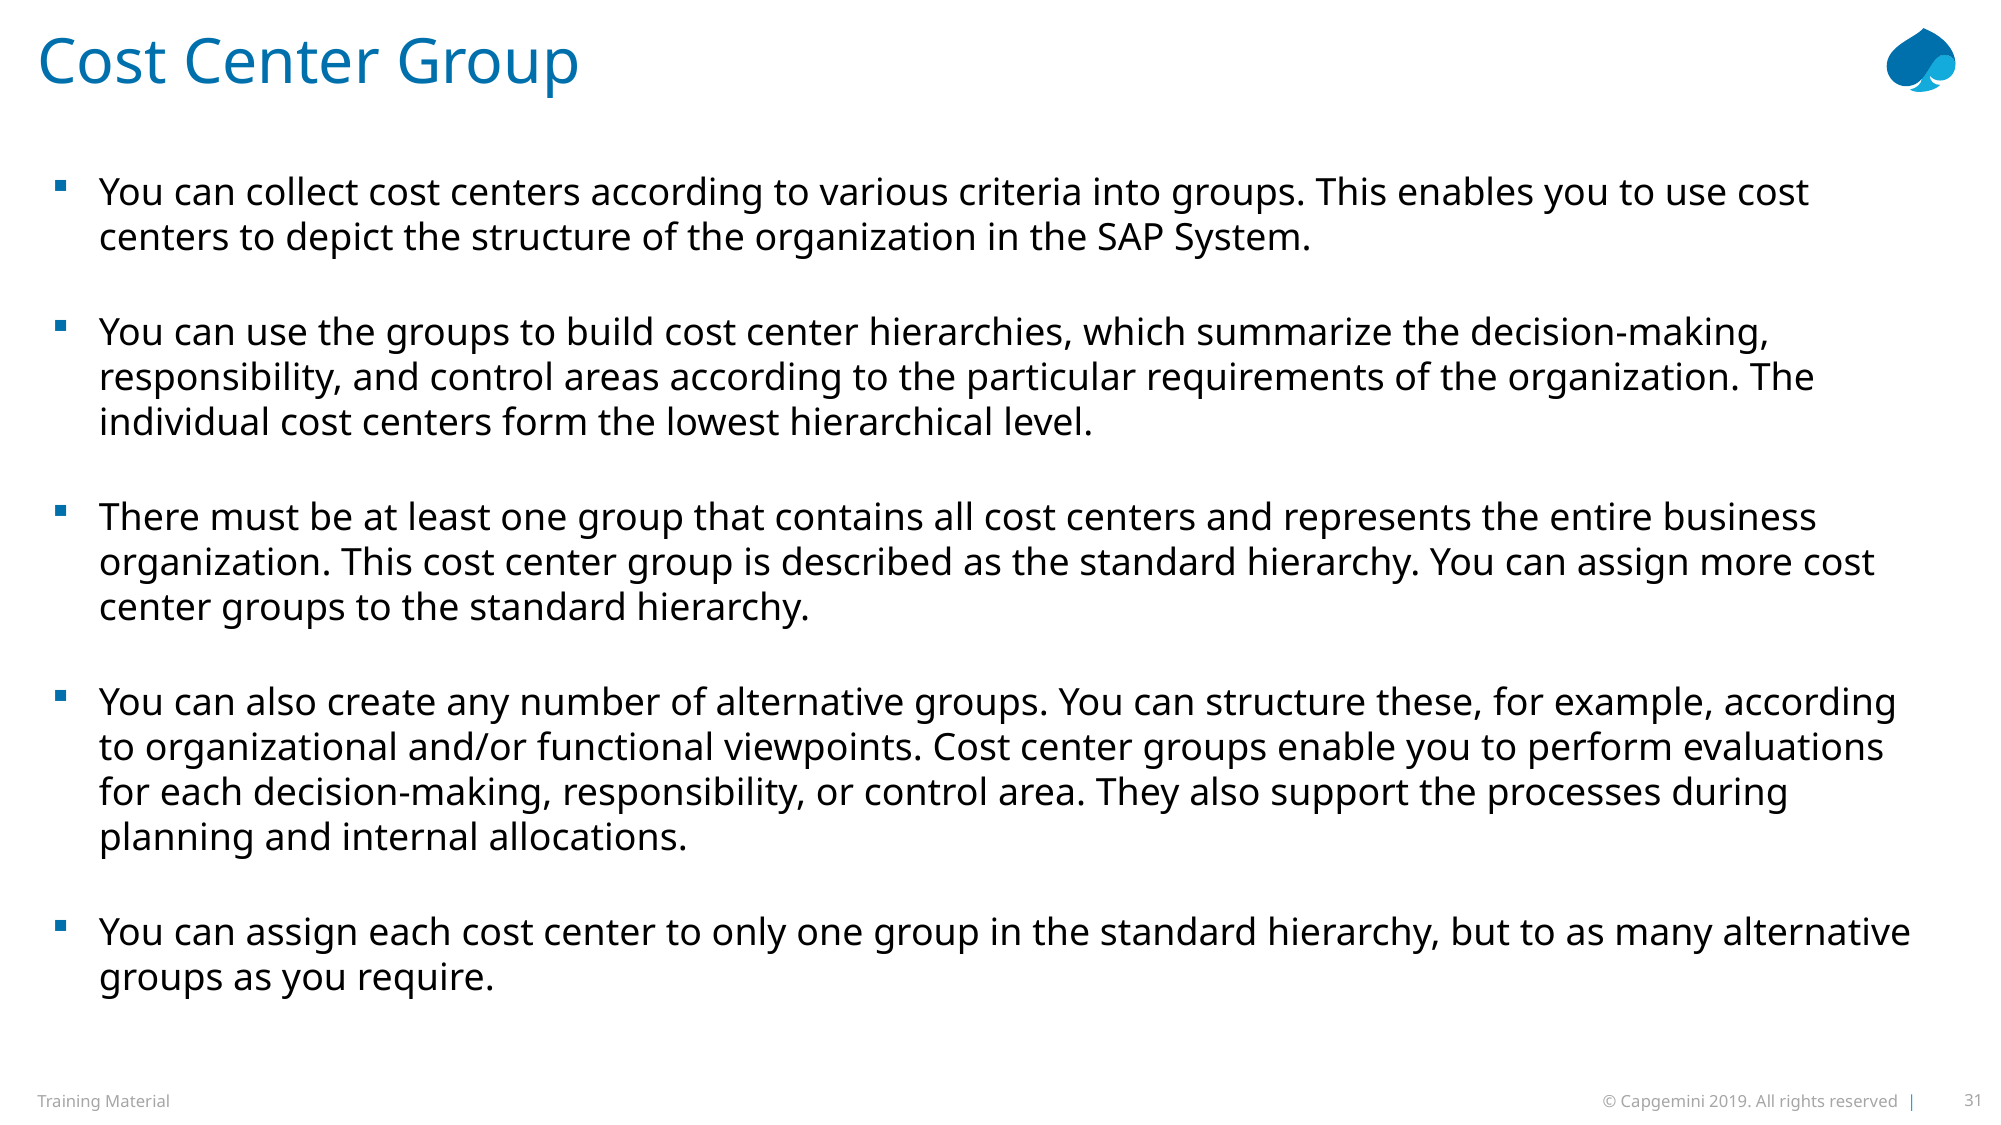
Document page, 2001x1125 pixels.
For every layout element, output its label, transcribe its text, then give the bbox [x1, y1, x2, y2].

list You can collect cost centers according to various criteria into groups. This enables you to use cost centers to depict the structure of the organization in the SAP System. You can use the groups to build cost center hierarchies, which summarize the decision-making, responsibility, and control areas according to the particular requirements of the organization. The individual cost centers form the lowest hierarchical level. There must be at least one group that contains all cost centers and represents the entire business organization. This cost center group is described as the standard hierarchy. You can assign more cost center groups to the standard hierarchy. You can also create any number of alternative groups. You can structure these, for example, according to organizational and/or functional viewpoints. Cost center groups enable you to perform evaluations for each decision-making, responsibility, or control area. They also support the processes during planning and internal allocations. You can assign each cost center to only one group in the standard hierarchy, but to as many alternative groups as you require. [37, 160, 1955, 1071]
title Cost Center Group [37, 0, 1863, 119]
